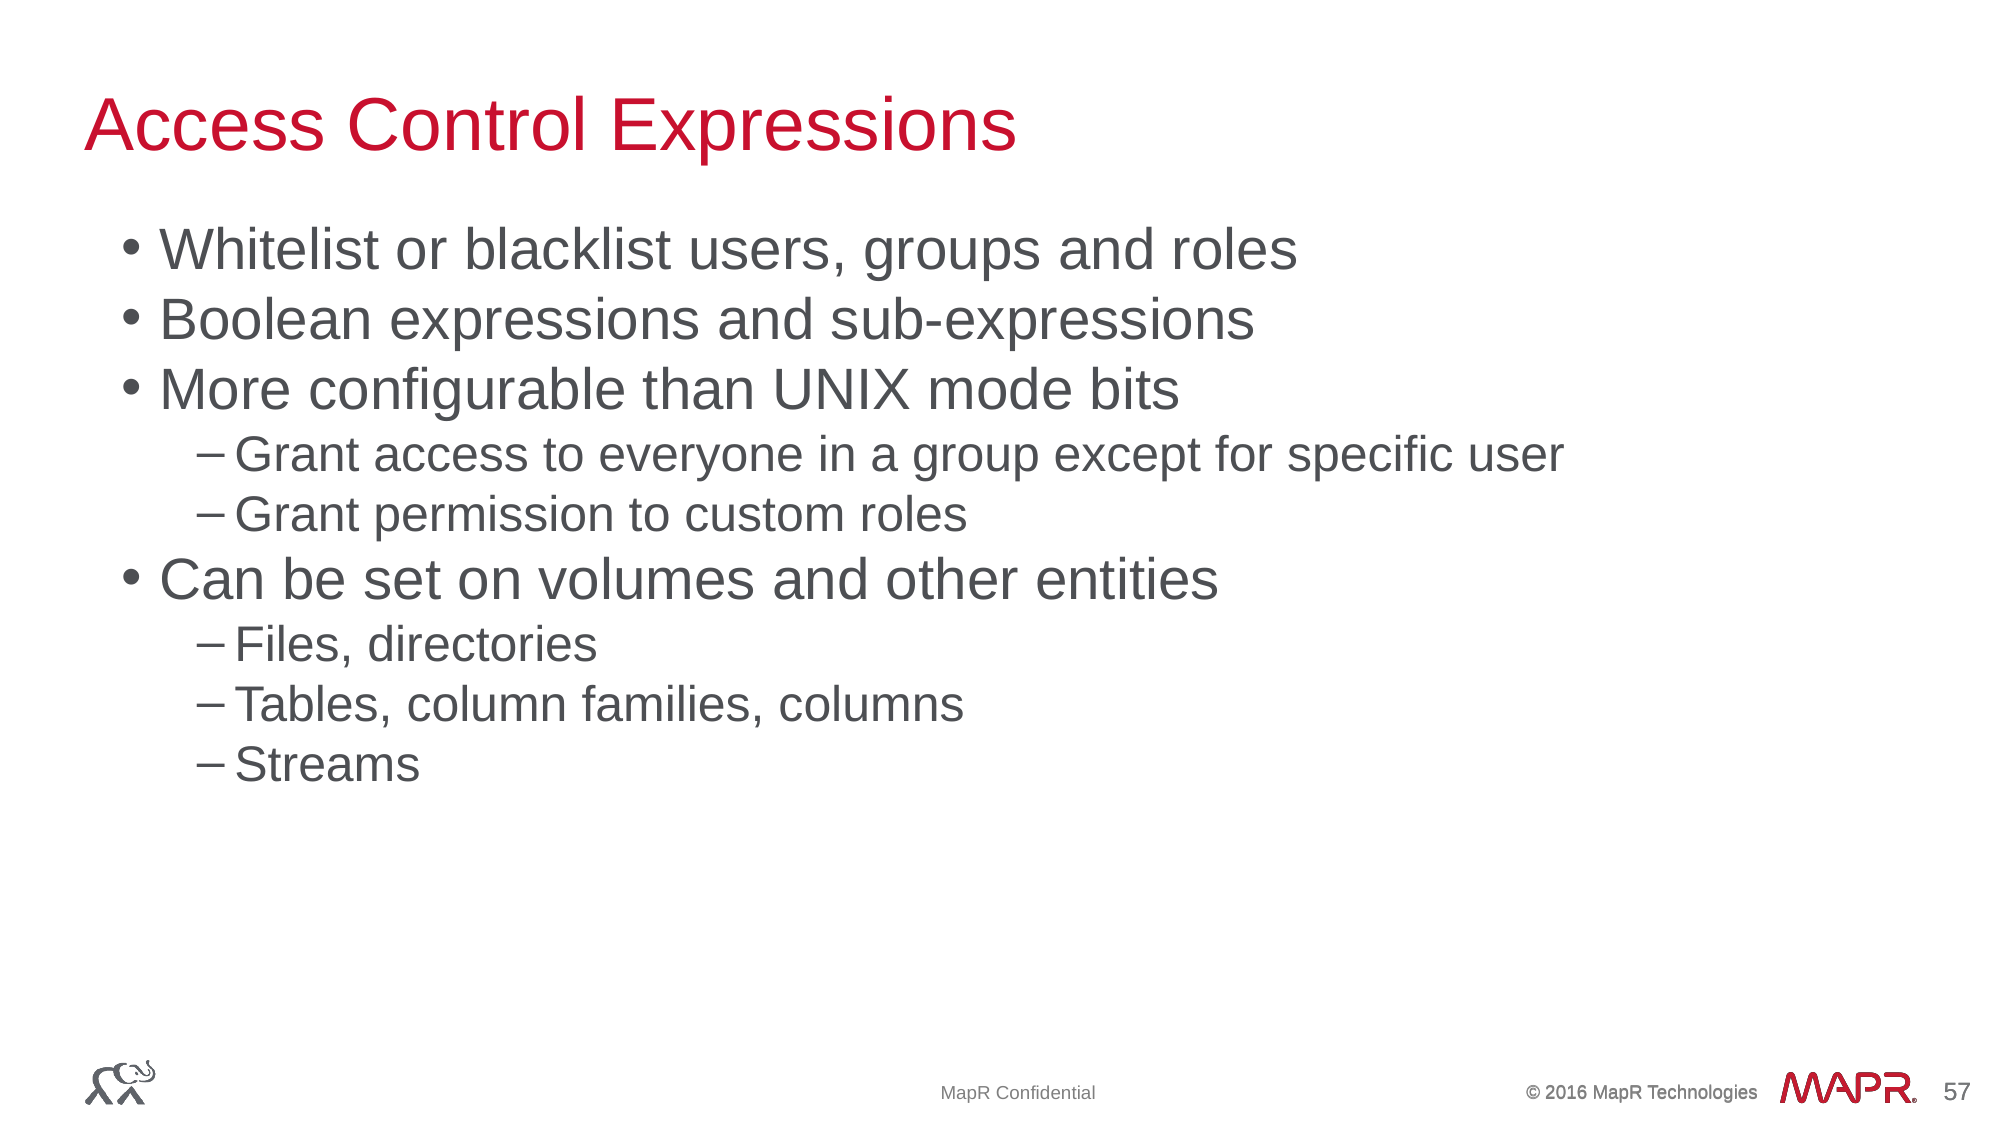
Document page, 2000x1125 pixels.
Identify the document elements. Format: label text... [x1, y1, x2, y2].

title Access Control Expressions [69, 45, 1869, 196]
picture [75, 1038, 167, 1125]
picture [1780, 1072, 1917, 1108]
list Whitelist or blacklist users, groups and roles Boolean expressions and sub-expressions More configurable than UNIX mode bits Grant access to everyone in a group except for specific user Grant permission to custom roles Can be set on volumes and other entities Files, directories Tables, column families, columns Streams [69, 196, 1869, 1005]
